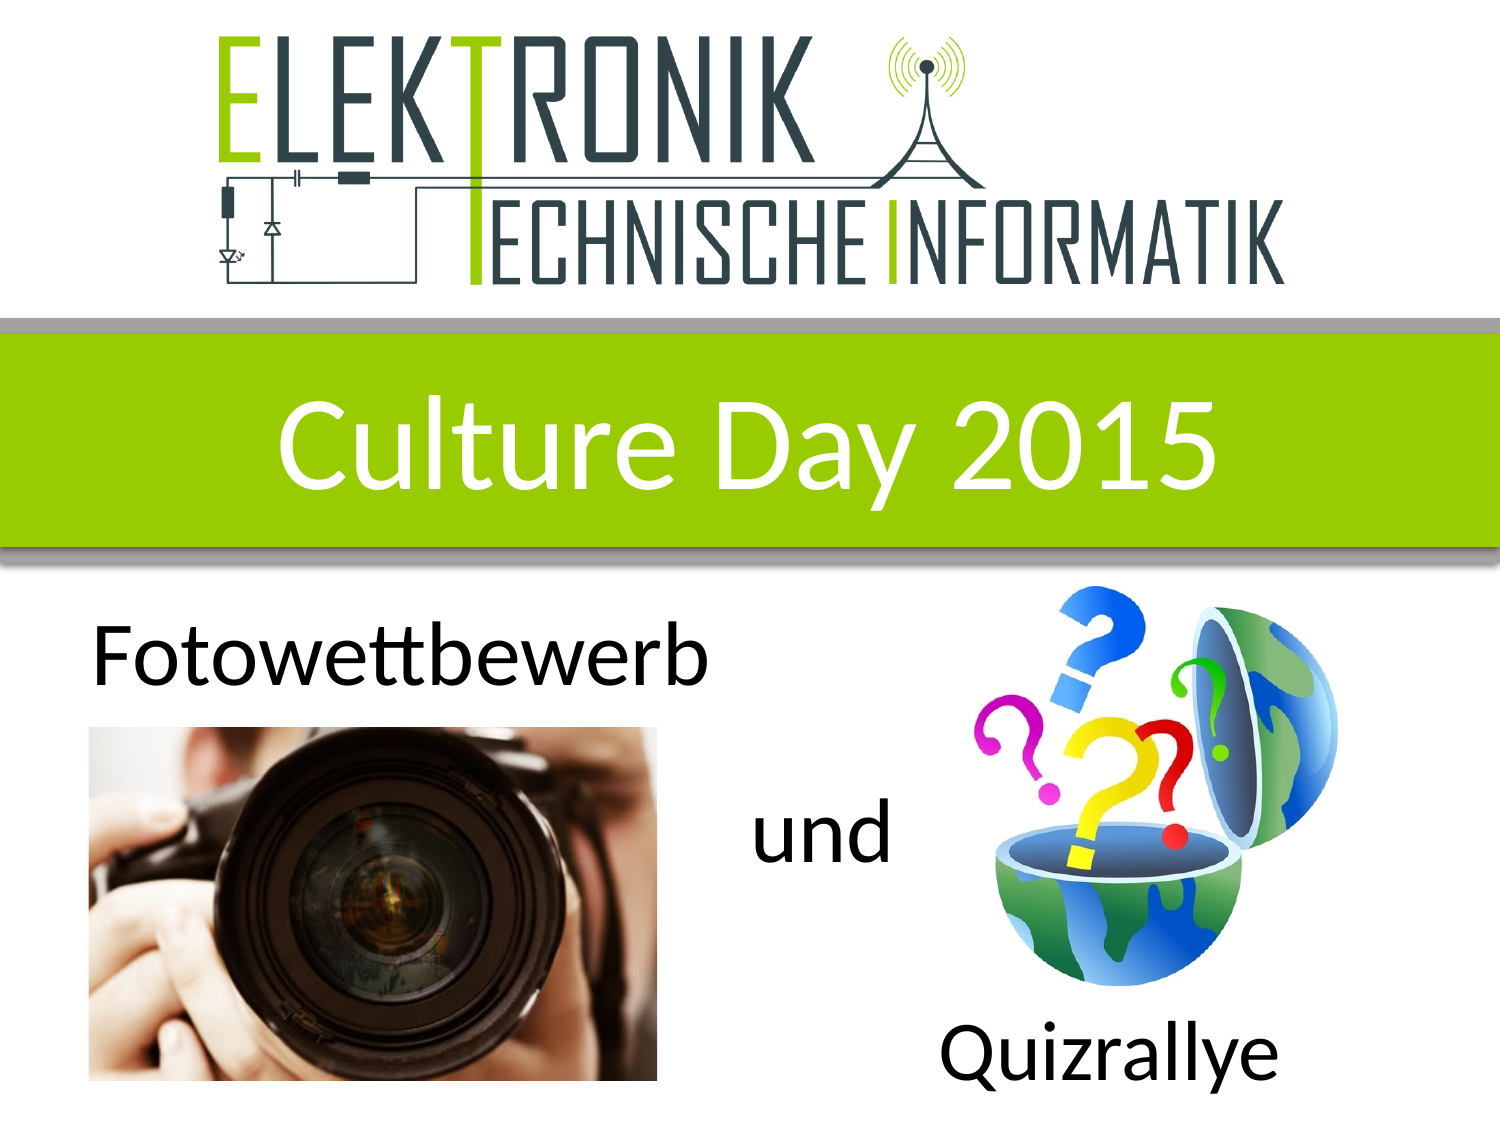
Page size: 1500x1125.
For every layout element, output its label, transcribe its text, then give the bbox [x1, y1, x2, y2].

picture [88, 727, 658, 1081]
subtitle Fotowettbewerb [53, 586, 750, 693]
picture [974, 585, 1338, 987]
text_box und [663, 763, 968, 905]
text_box Quizrallye [868, 987, 1353, 1106]
picture [200, 17, 1306, 299]
title Culture Day 2015 [75, 334, 1426, 546]
